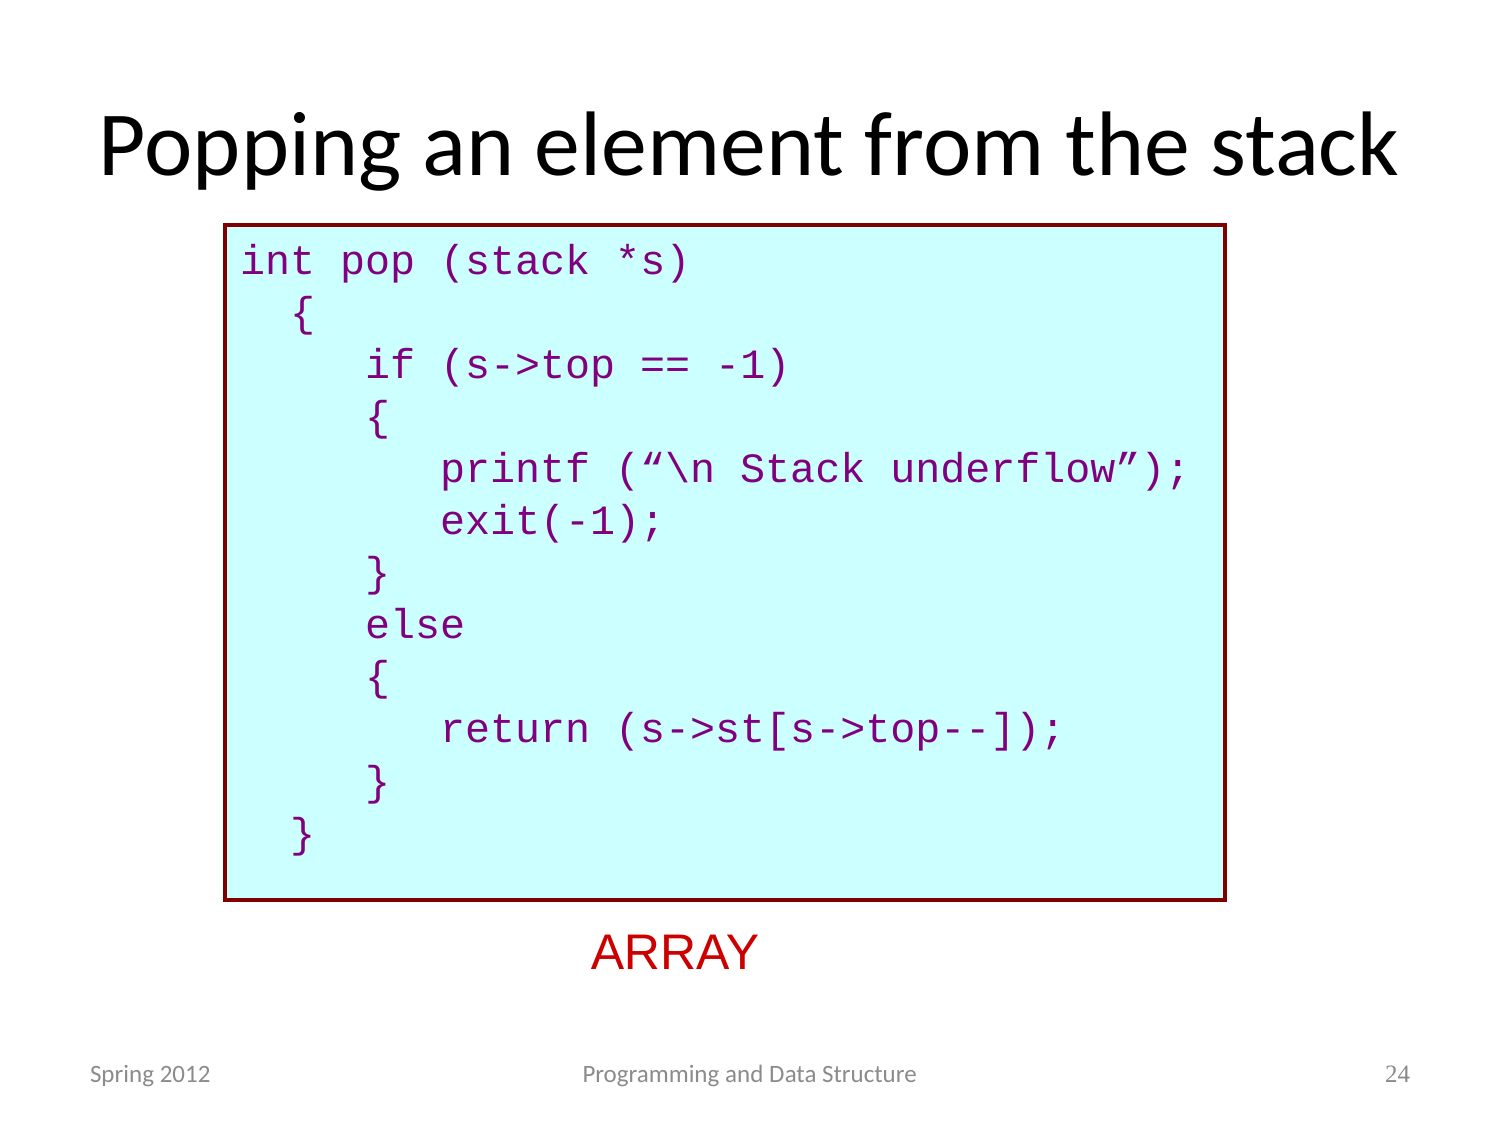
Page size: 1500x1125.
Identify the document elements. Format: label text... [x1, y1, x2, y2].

slide_number Spring 2012 [75, 1042, 425, 1103]
text_box ARRAY [537, 912, 813, 988]
slide_number 24 [1074, 1042, 1425, 1103]
footer Programming and Data Structure [512, 1042, 988, 1103]
title Popping an element from the stack [75, 45, 1425, 233]
list int pop (stack *s) { if (s->top == -1) { printf (“\n Stack underflow”); exit(-1); } else { return (s->st[s->top--]); } } [225, 224, 1225, 900]
